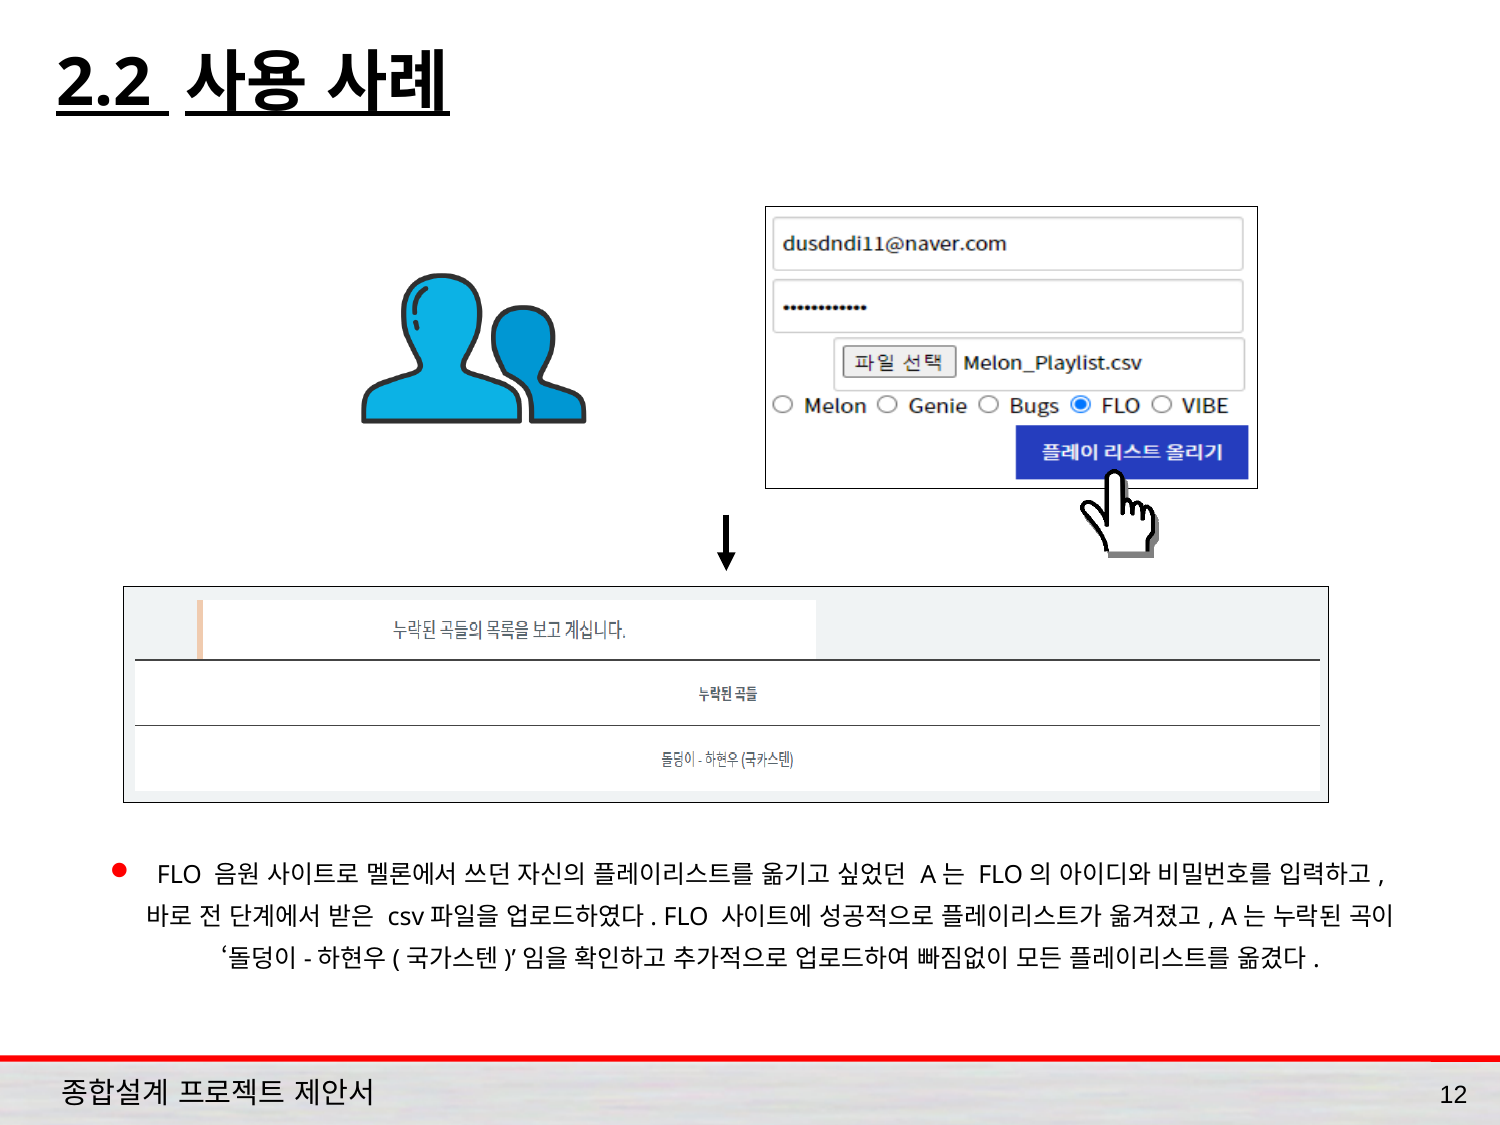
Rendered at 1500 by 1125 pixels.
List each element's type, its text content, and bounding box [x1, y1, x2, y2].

picture [123, 585, 1329, 803]
picture [298, 174, 648, 522]
text_box FLO 음원 사이트로 멜론에서 쓰던 자신의 플레이리스트를 옮기고 싶었던 A는 FLO의 아이디와 비밀번호를 입력하고, 바로 전 단계에서 받은 csv파일을 업로드하였다. FLO 사이트에 성공적으로 플레이리스트가 옮겨졌고, A는 누락된 곡이 ‘돌덩이-하현우(국가스텐)’임을 확인하고 추가적으로 업로드하여 빠짐없이 모든 플레이리스트를 옮겼다. [71, 839, 1424, 1000]
picture [764, 206, 1259, 560]
title 2.2 사용 사례 [41, 32, 1459, 126]
picture [0, 1062, 1500, 1125]
